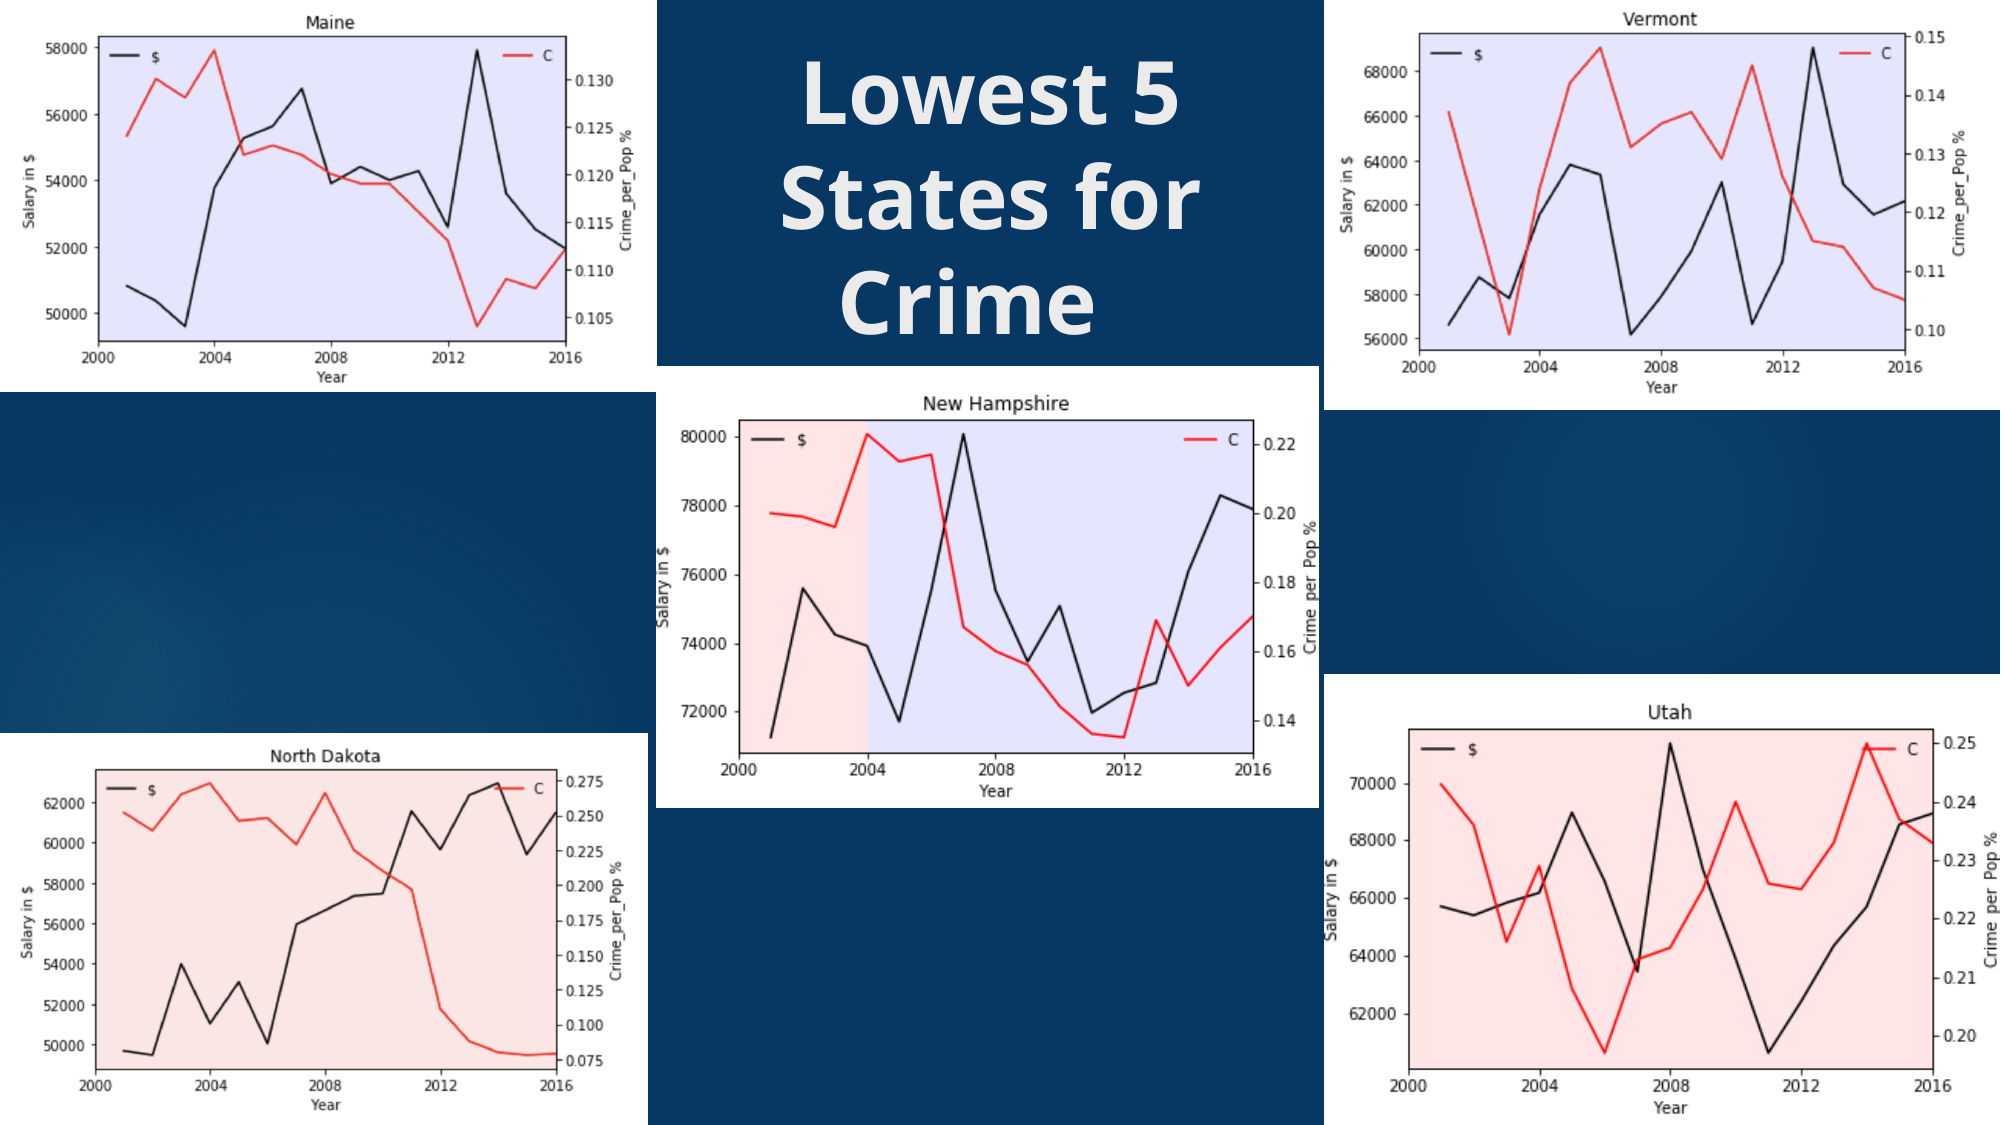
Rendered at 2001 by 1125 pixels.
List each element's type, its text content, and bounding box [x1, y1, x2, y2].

title Lowest 5 States for Crime [701, 29, 1281, 186]
picture [1312, 0, 2000, 411]
picture [1324, 674, 2000, 1125]
picture [0, 0, 1319, 1125]
